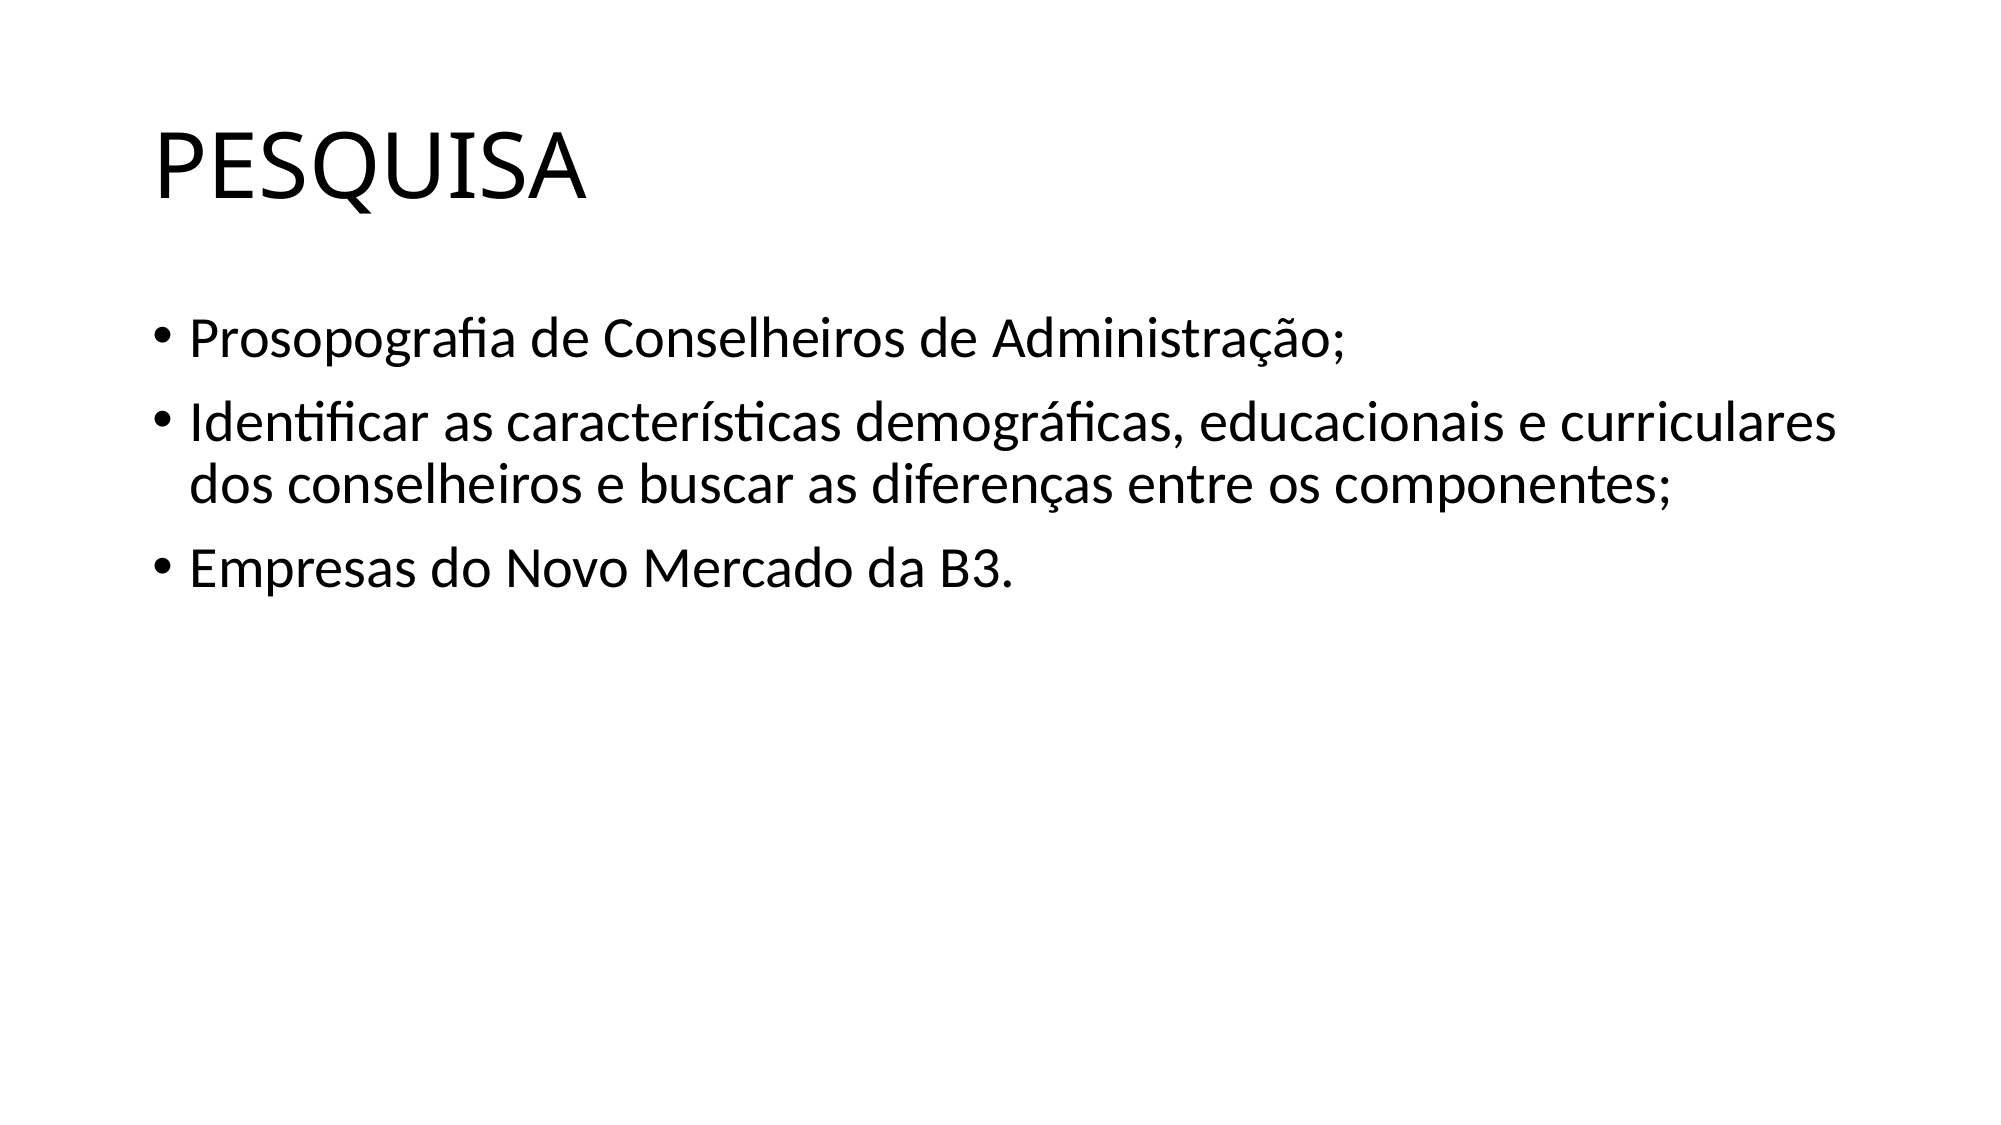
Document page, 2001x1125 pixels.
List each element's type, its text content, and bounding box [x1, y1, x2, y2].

list Prosopografia de Conselheiros de Administração; Identificar as características demográficas, educacionais e curriculares dos conselheiros e buscar as diferenças entre os componentes; Empresas do Novo Mercado da B3. [137, 299, 1863, 1014]
title PESQUISA [137, 59, 1863, 278]
